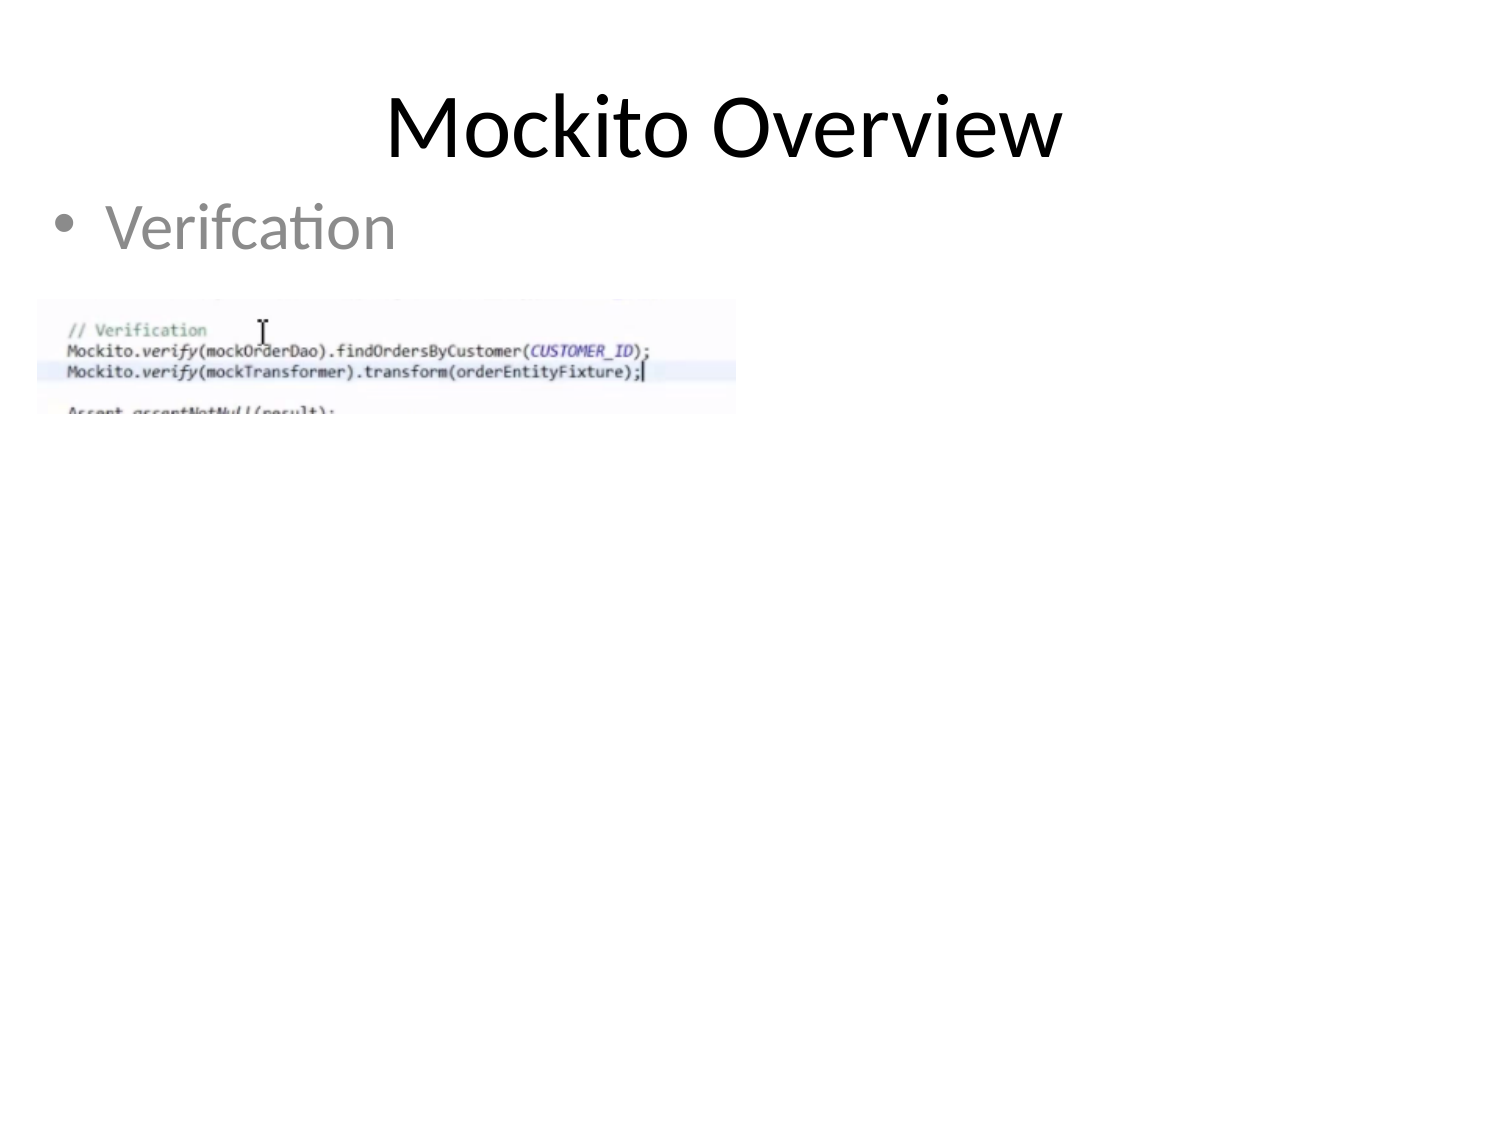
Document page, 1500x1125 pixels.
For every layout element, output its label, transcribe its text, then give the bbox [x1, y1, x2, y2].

picture [37, 299, 737, 415]
title Mockito Overview [87, 0, 1363, 174]
subtitle Verifcation [37, 174, 1463, 1025]
